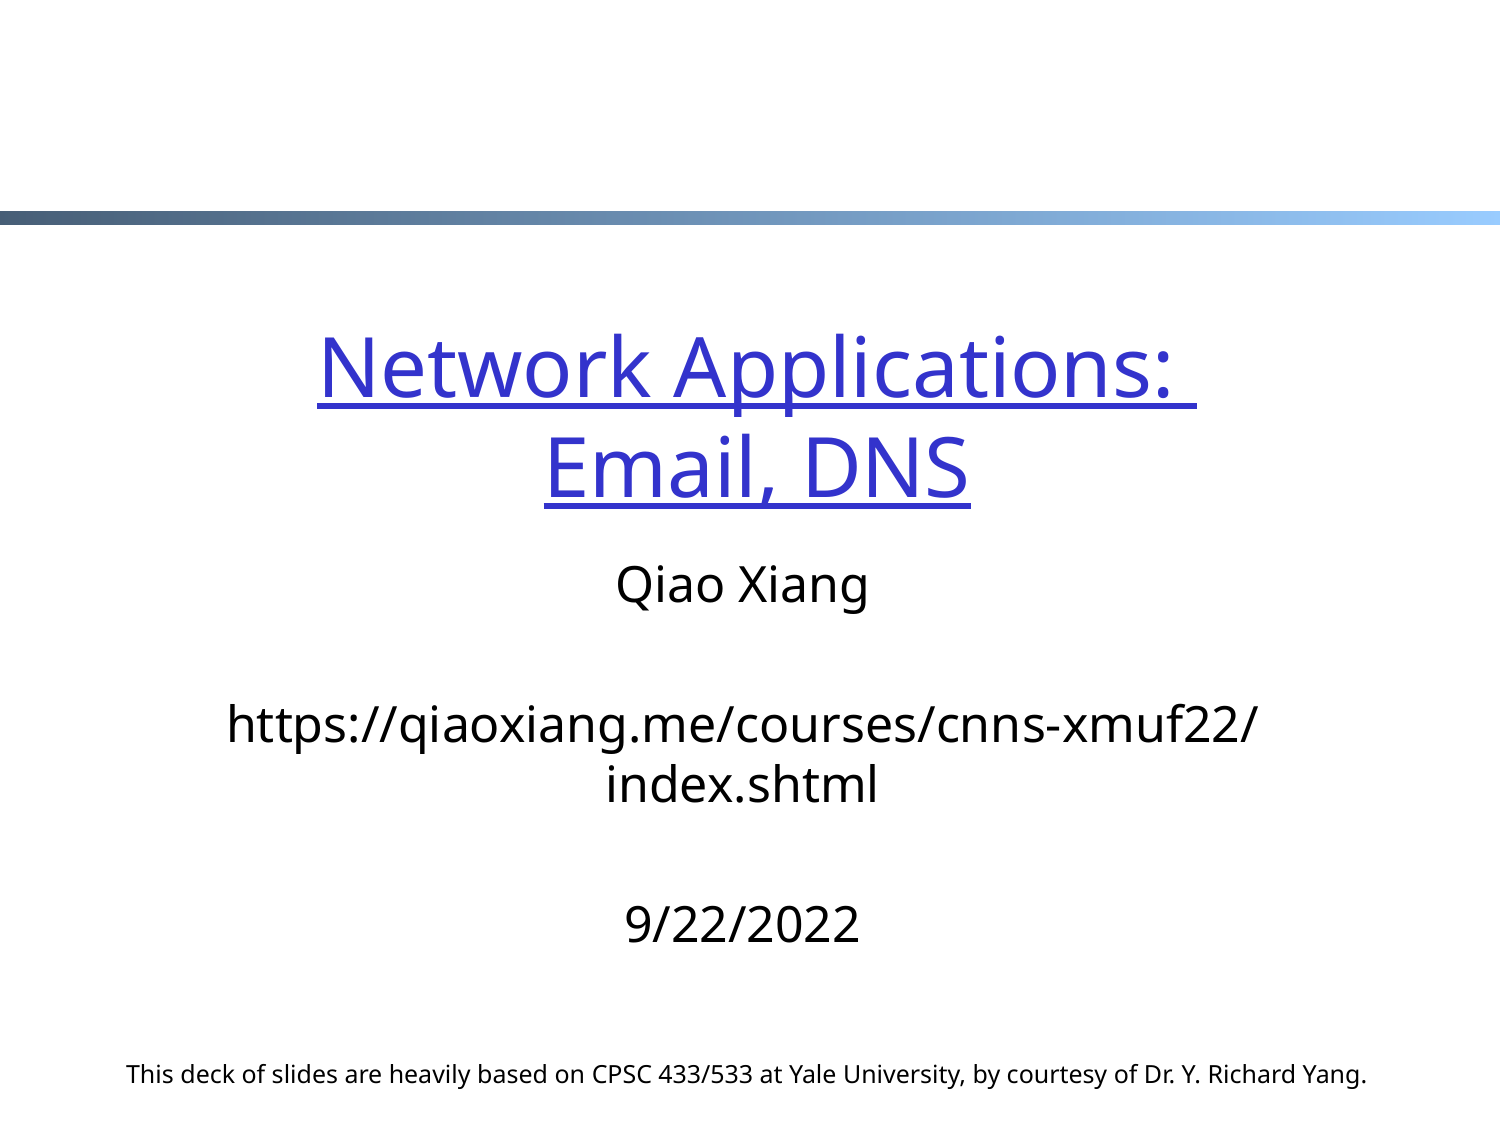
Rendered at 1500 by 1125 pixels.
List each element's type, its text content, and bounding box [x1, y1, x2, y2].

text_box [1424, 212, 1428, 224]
text_box Qiao Xiang https://qiaoxiang.me/courses/cnns-xmuf22/index.shtml 9/22/2022 [167, 544, 1318, 833]
title Network Applications: Email, DNS [119, 293, 1395, 535]
text_box This deck of slides are heavily based on CPSC 433/533 at Yale University, by courtesy of Dr. Y. Richard Yang. [111, 1051, 1391, 1096]
